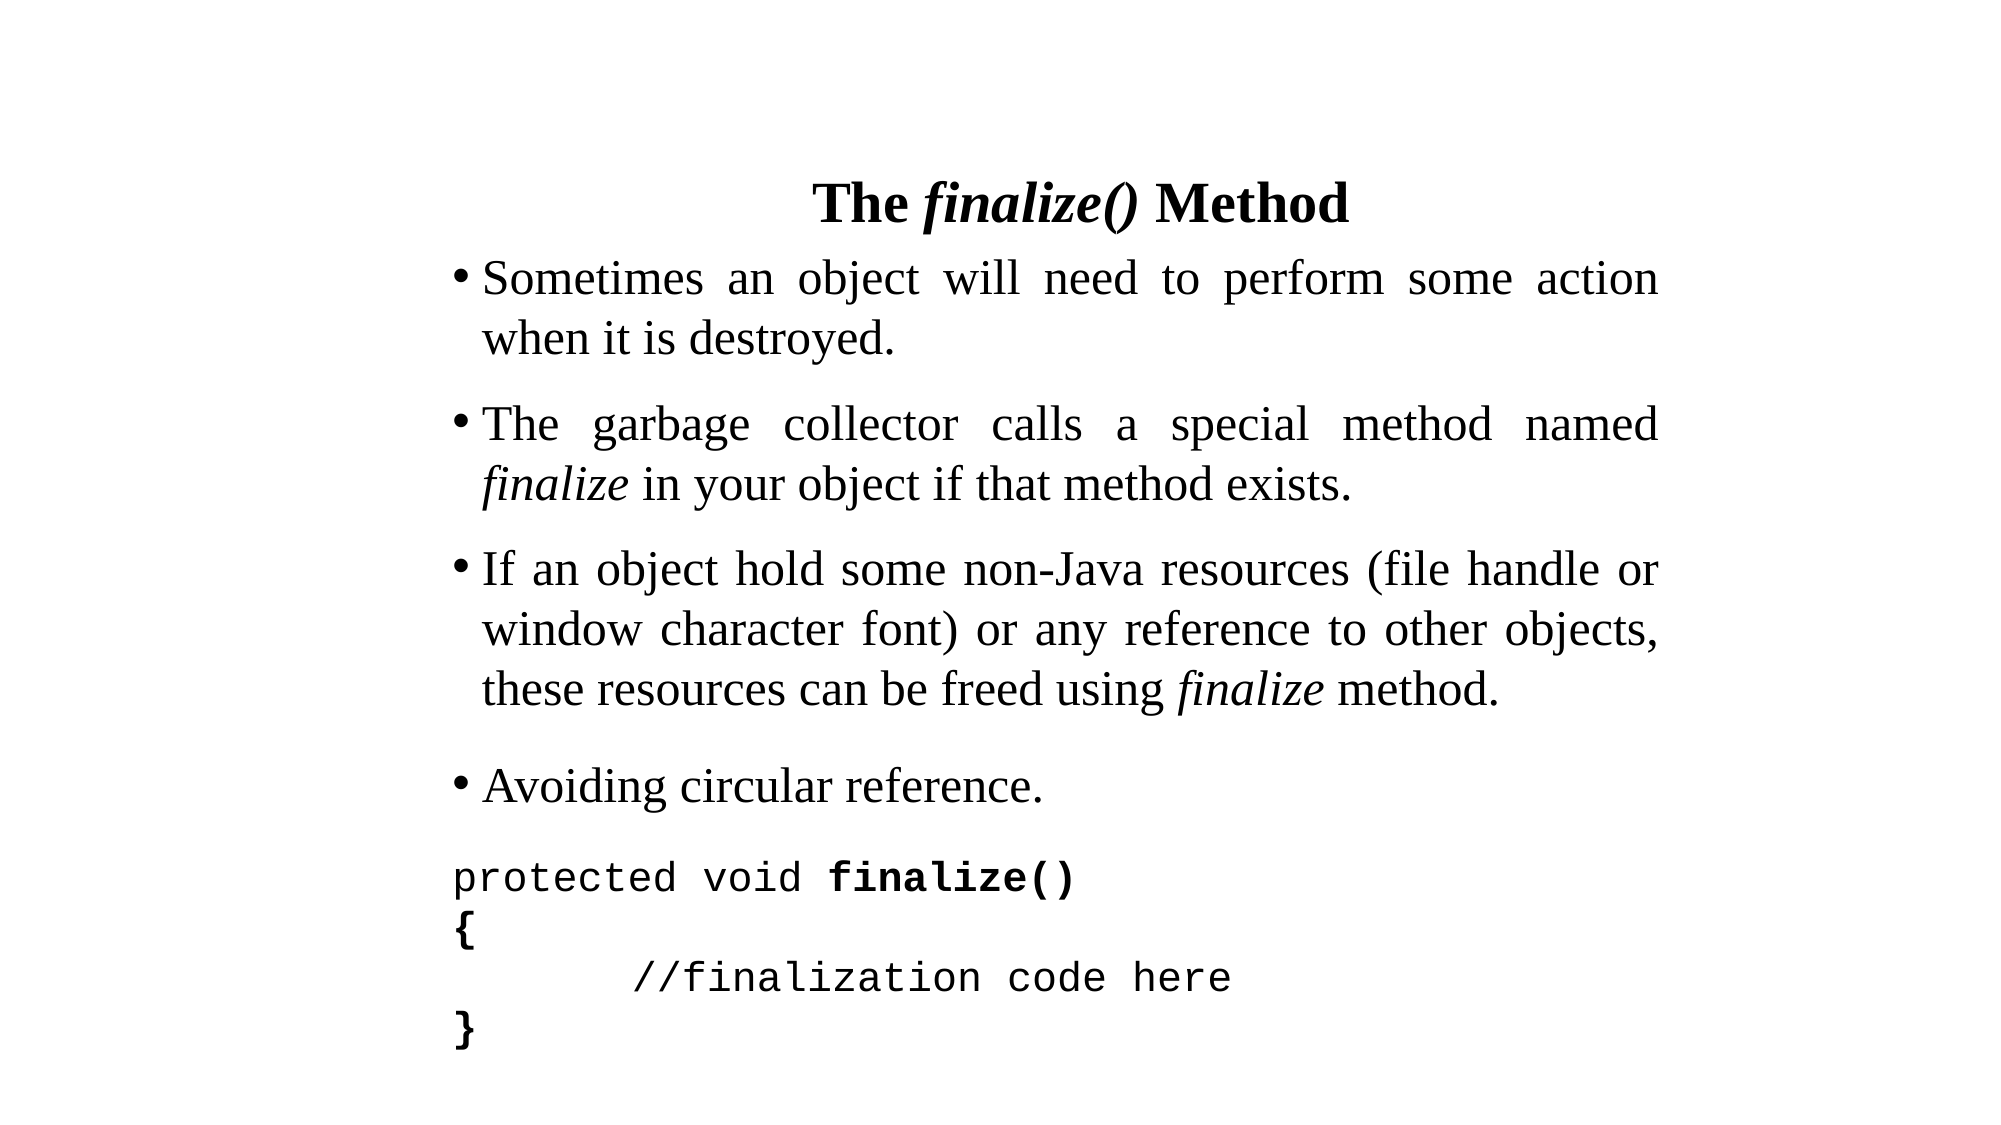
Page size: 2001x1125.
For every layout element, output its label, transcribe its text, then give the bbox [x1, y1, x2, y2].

text_box Sometimes an object will need to perform some action when it is destroyed. The garbage collector calls a special method named finalize in your object if that method exists. If an object hold some non-Java resources (file handle or window character font) or any reference to other objects, these resources can be freed using finalize method. Avoiding circular reference. protected void finalize() { //finalization code here } [437, 237, 1675, 1125]
text_box The finalize() Method [500, 149, 1663, 223]
